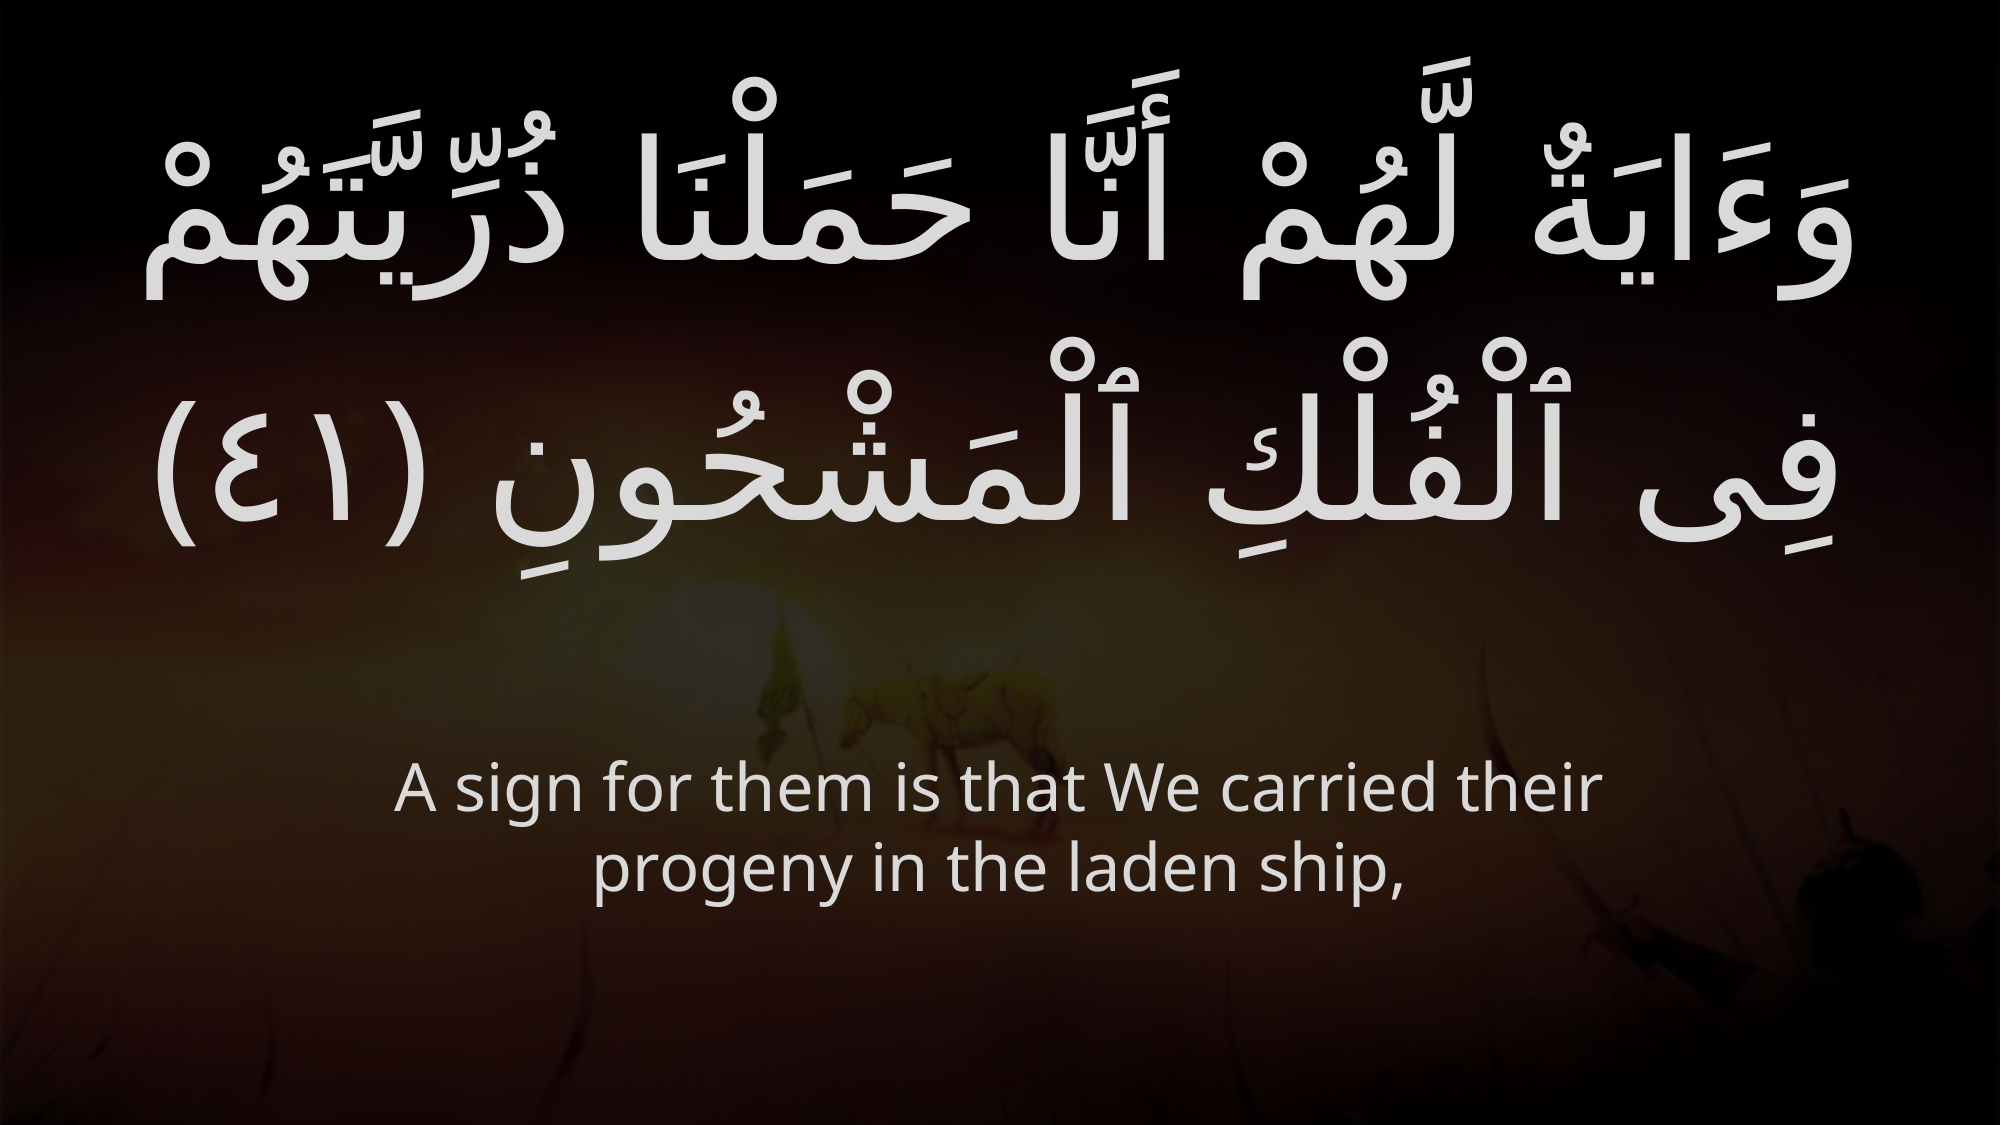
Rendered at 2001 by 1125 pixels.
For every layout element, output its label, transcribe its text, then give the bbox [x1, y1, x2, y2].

title وَءَايَةٌ لَّهُمْ أَنَّا حَمَلْنَا ذُرِّيَّتَهُمْ فِى ٱلْفُلْكِ ٱلْمَشْحُونِ ﴿٤١﴾ [0, 200, 2000, 388]
list A sign for them is that We carried their progeny in the laden ship, [356, 737, 1644, 1050]
